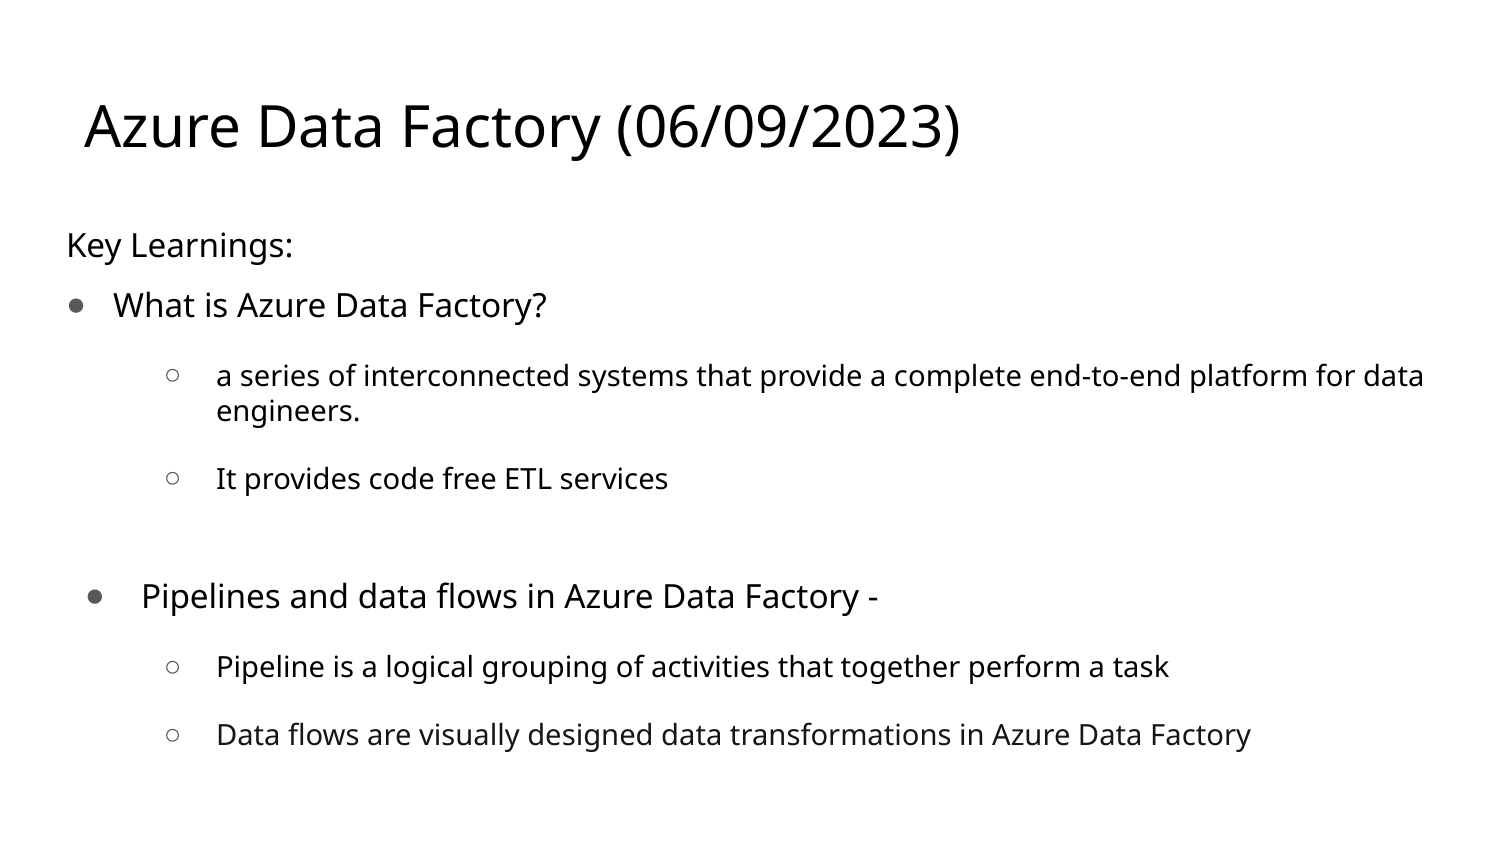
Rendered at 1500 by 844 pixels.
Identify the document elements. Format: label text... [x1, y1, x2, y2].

title Azure Data Factory (06/09/2023) [69, 74, 1468, 169]
list Key Learnings: What is Azure Data Factory? a series of interconnected systems that provide a complete end-to-end platform for data engineers. It provides code free ETL services Pipelines and data flows in Azure Data Factory - Pipeline is a logical grouping of activities that together perform a task Data flows are visually designed data transformations in Azure Data Factory [51, 189, 1449, 750]
